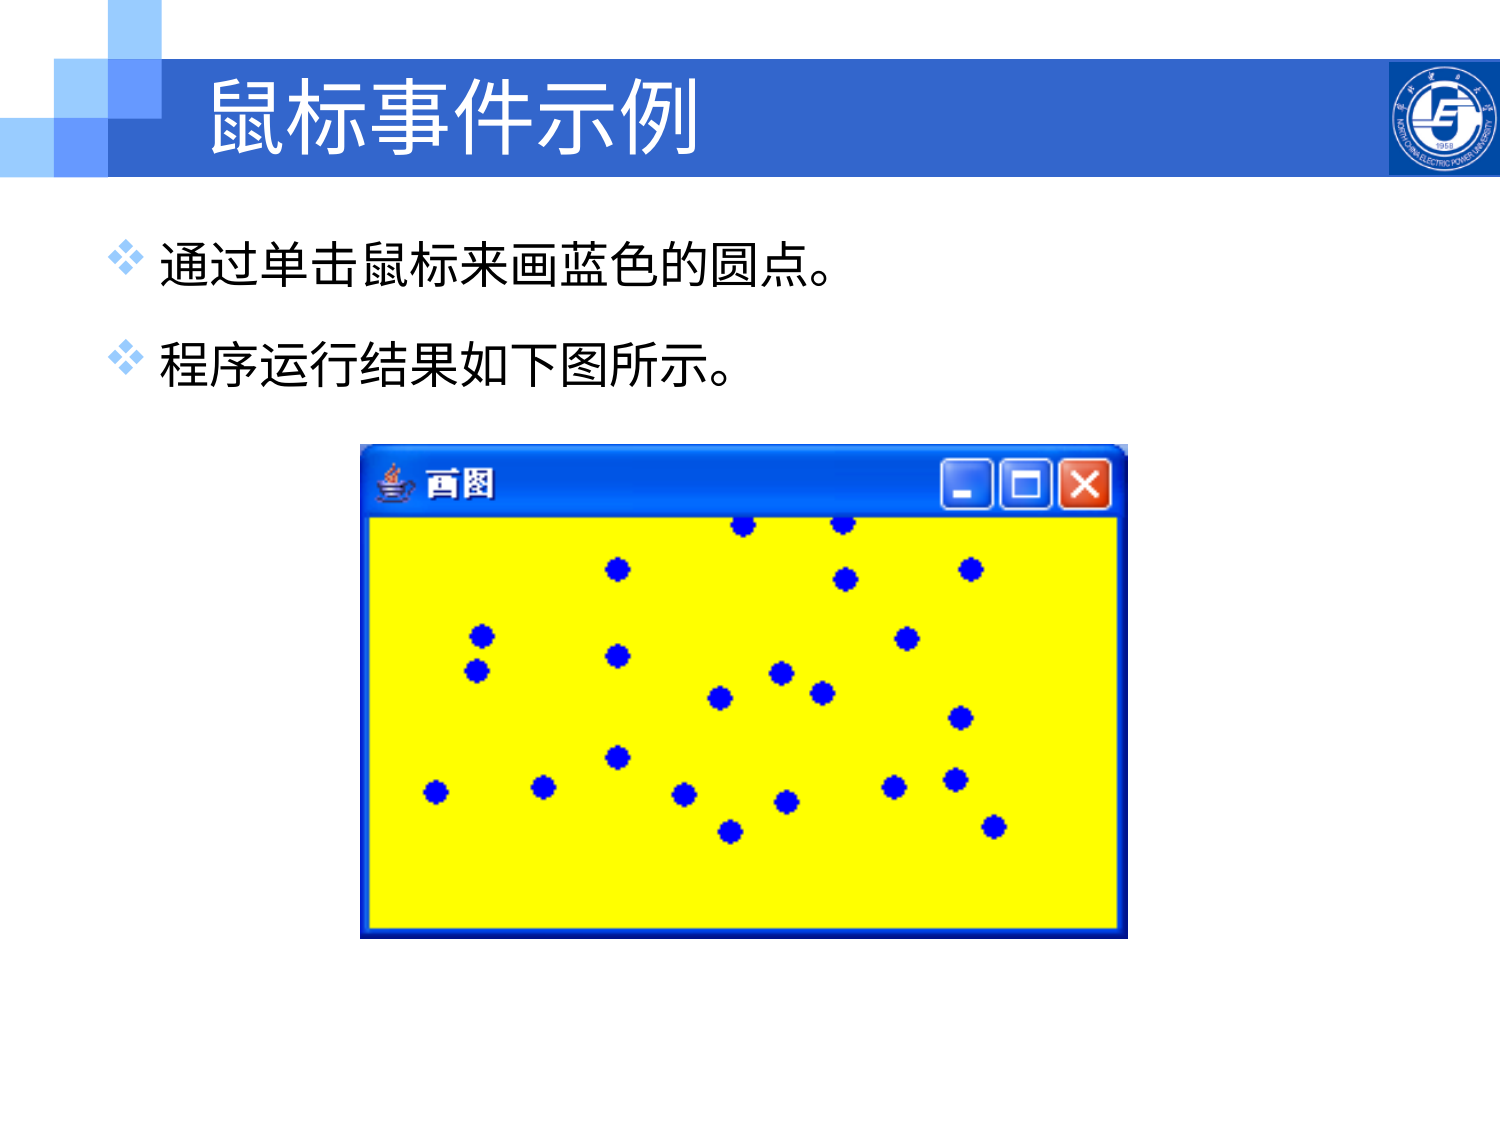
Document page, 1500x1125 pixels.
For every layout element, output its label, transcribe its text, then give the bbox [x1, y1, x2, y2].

picture [1389, 62, 1500, 175]
list 通过单击鼠标来画蓝色的圆点。 程序运行结果如下图所示。 [88, 196, 1294, 457]
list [360, 444, 1128, 939]
title 鼠标事件示例 [187, 75, 1400, 155]
